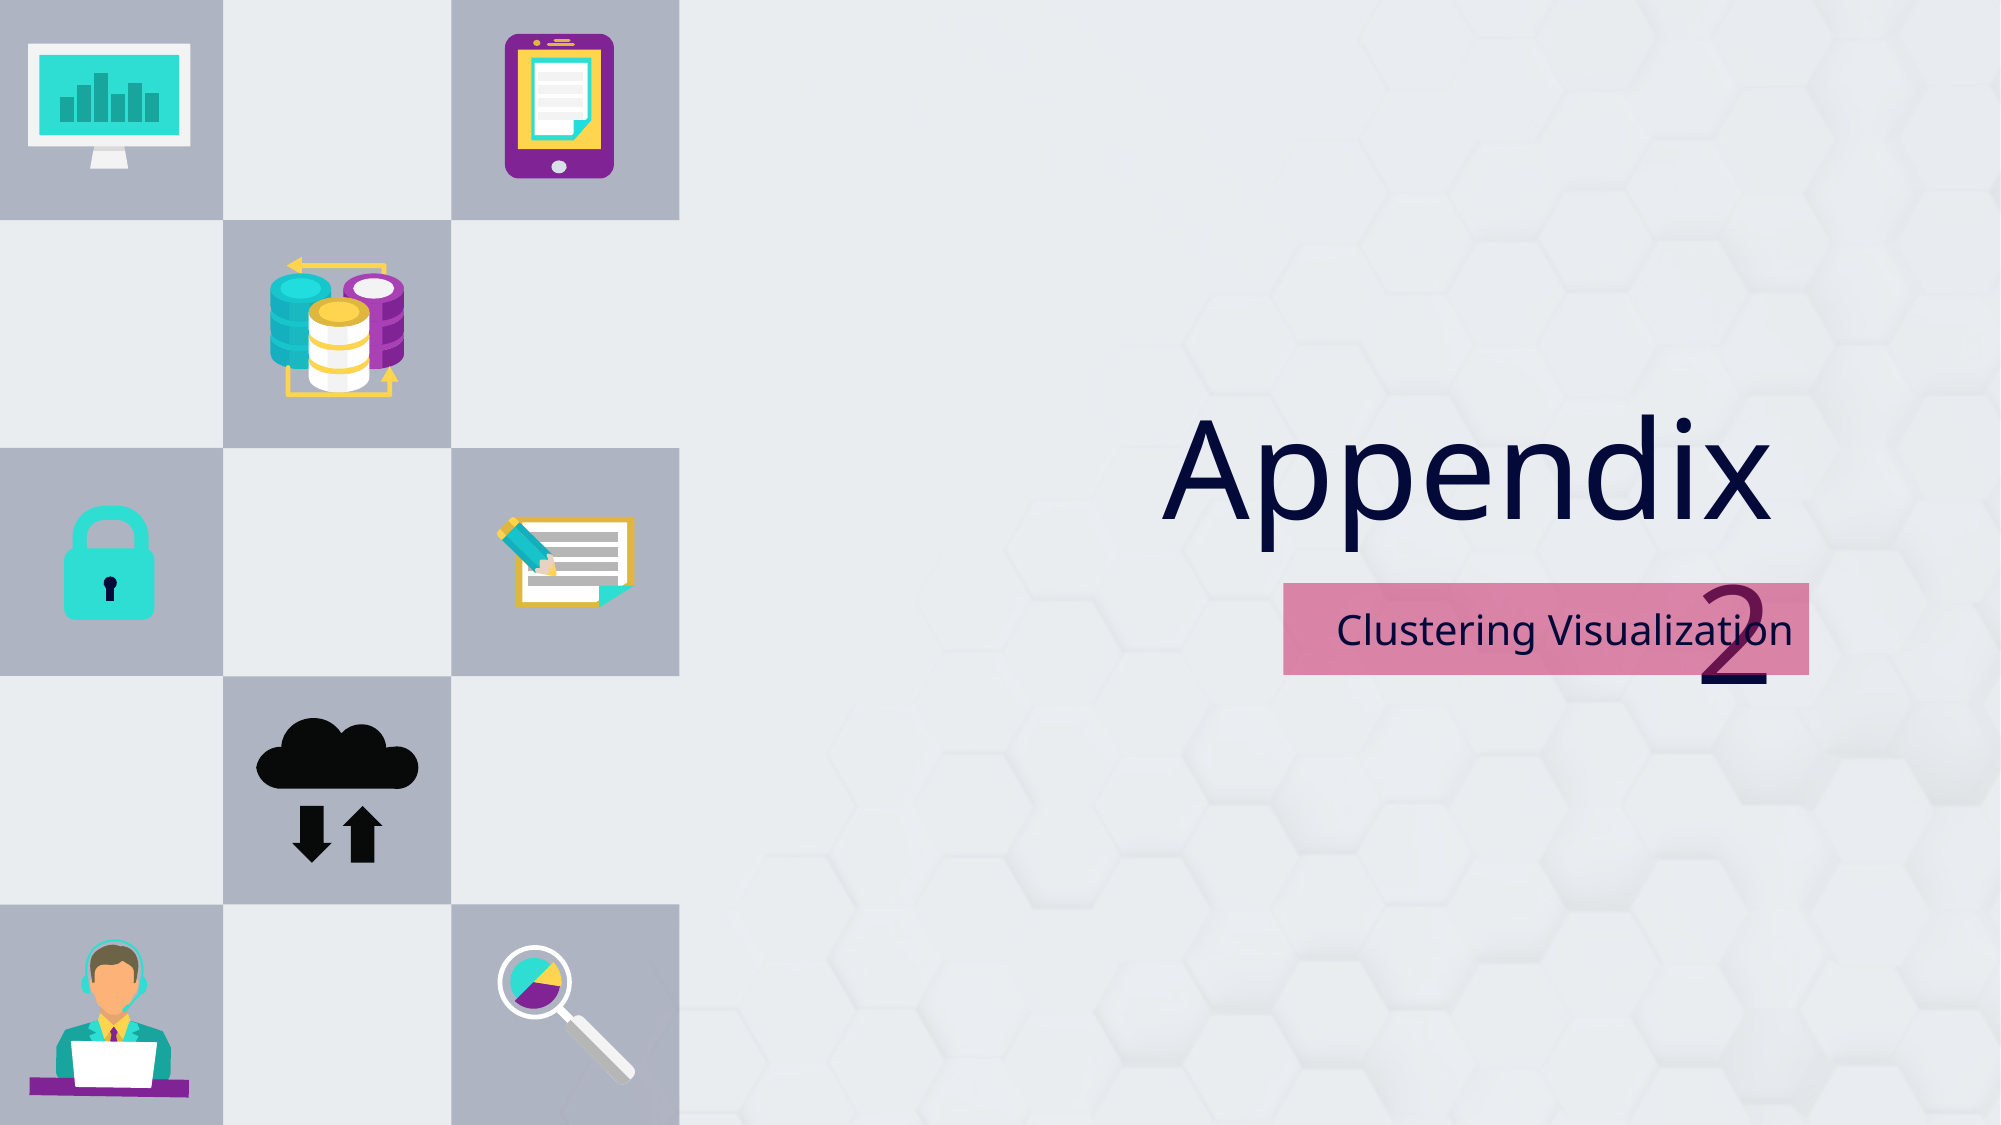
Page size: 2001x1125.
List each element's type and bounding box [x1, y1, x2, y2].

text_box [0, 0, 680, 1125]
picture [680, 0, 2000, 1125]
